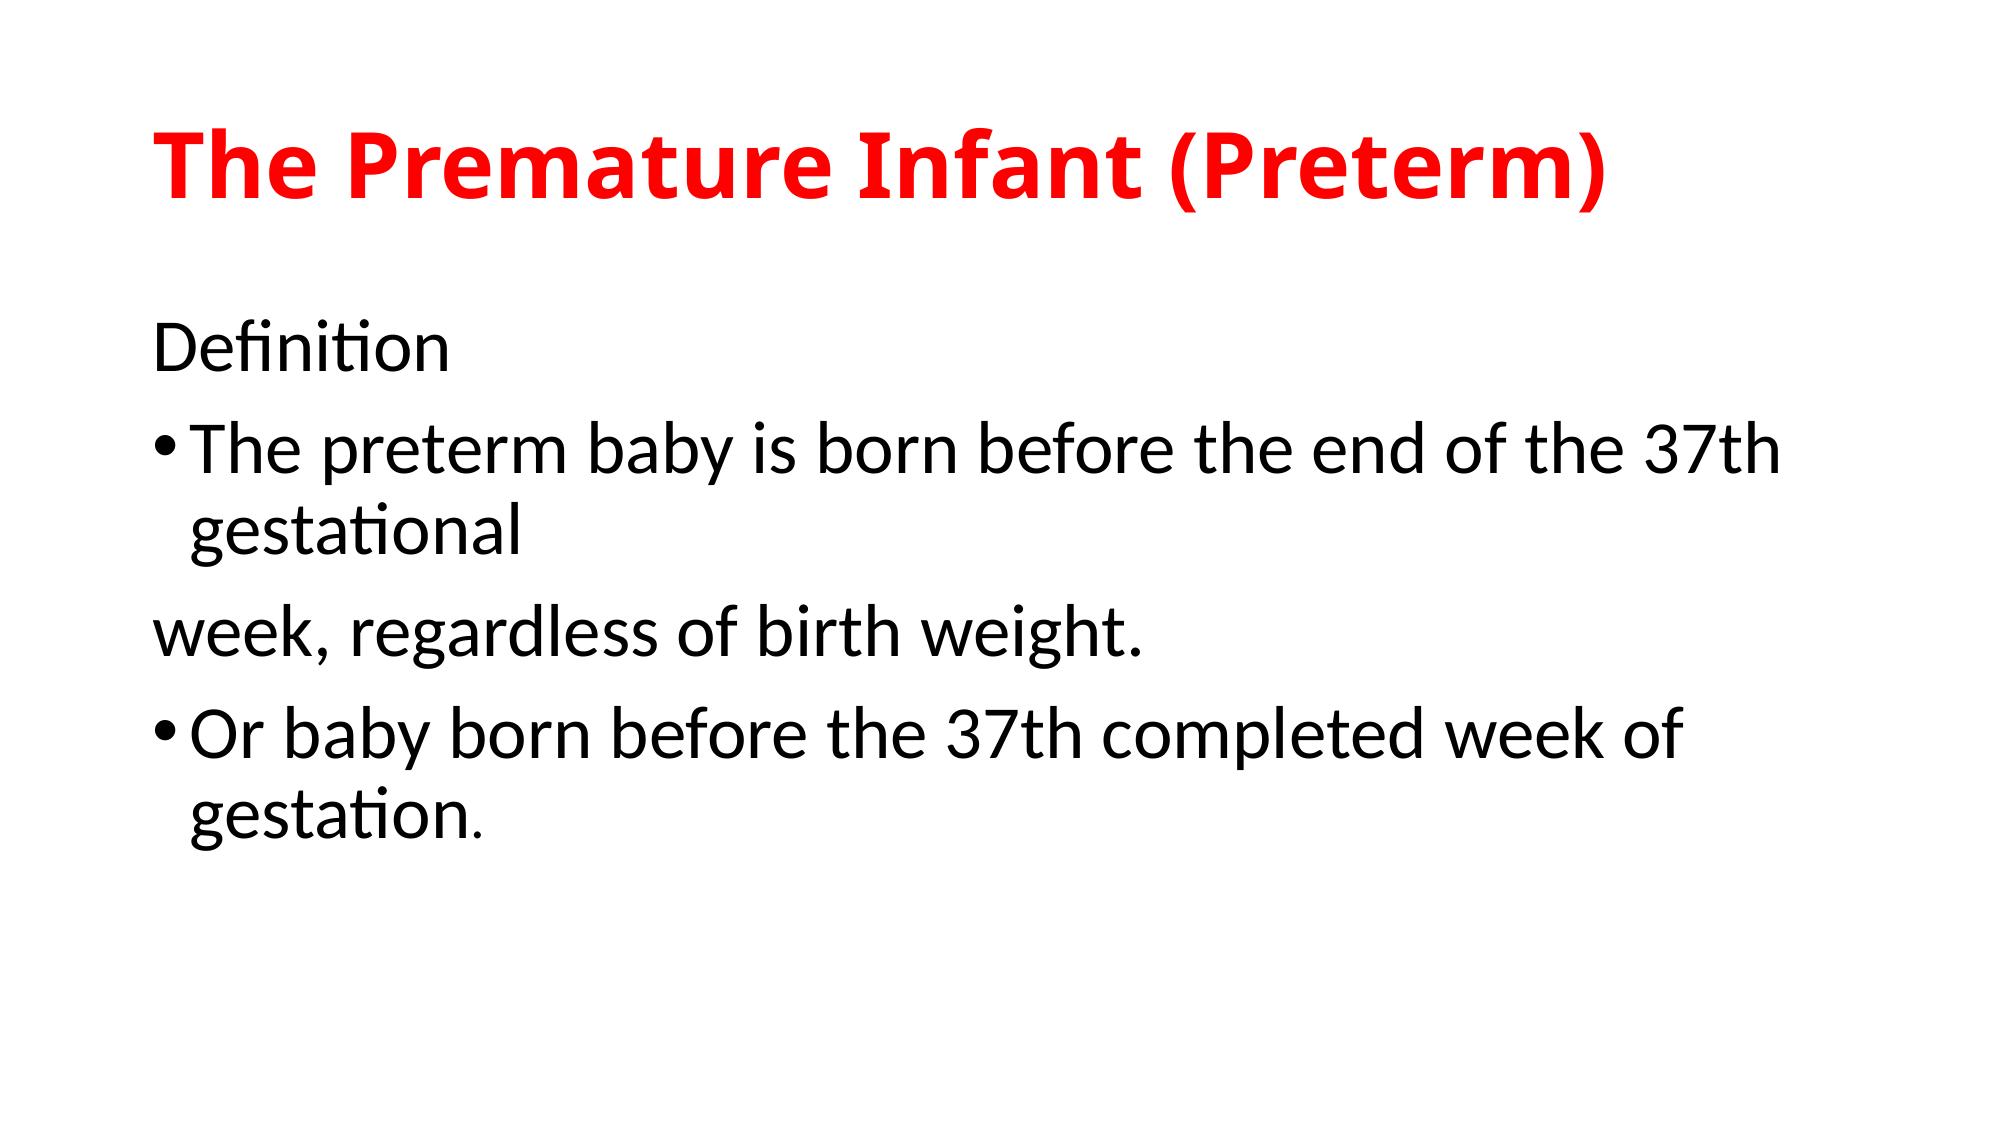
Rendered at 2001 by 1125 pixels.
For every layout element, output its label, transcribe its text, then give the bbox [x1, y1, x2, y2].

title The Premature Infant (Preterm) [137, 59, 1863, 278]
list Definition The preterm baby is born before the end of the 37th gestational week, regardless of birth weight. Or baby born before the 37th completed week of gestation. [137, 299, 1863, 1014]
